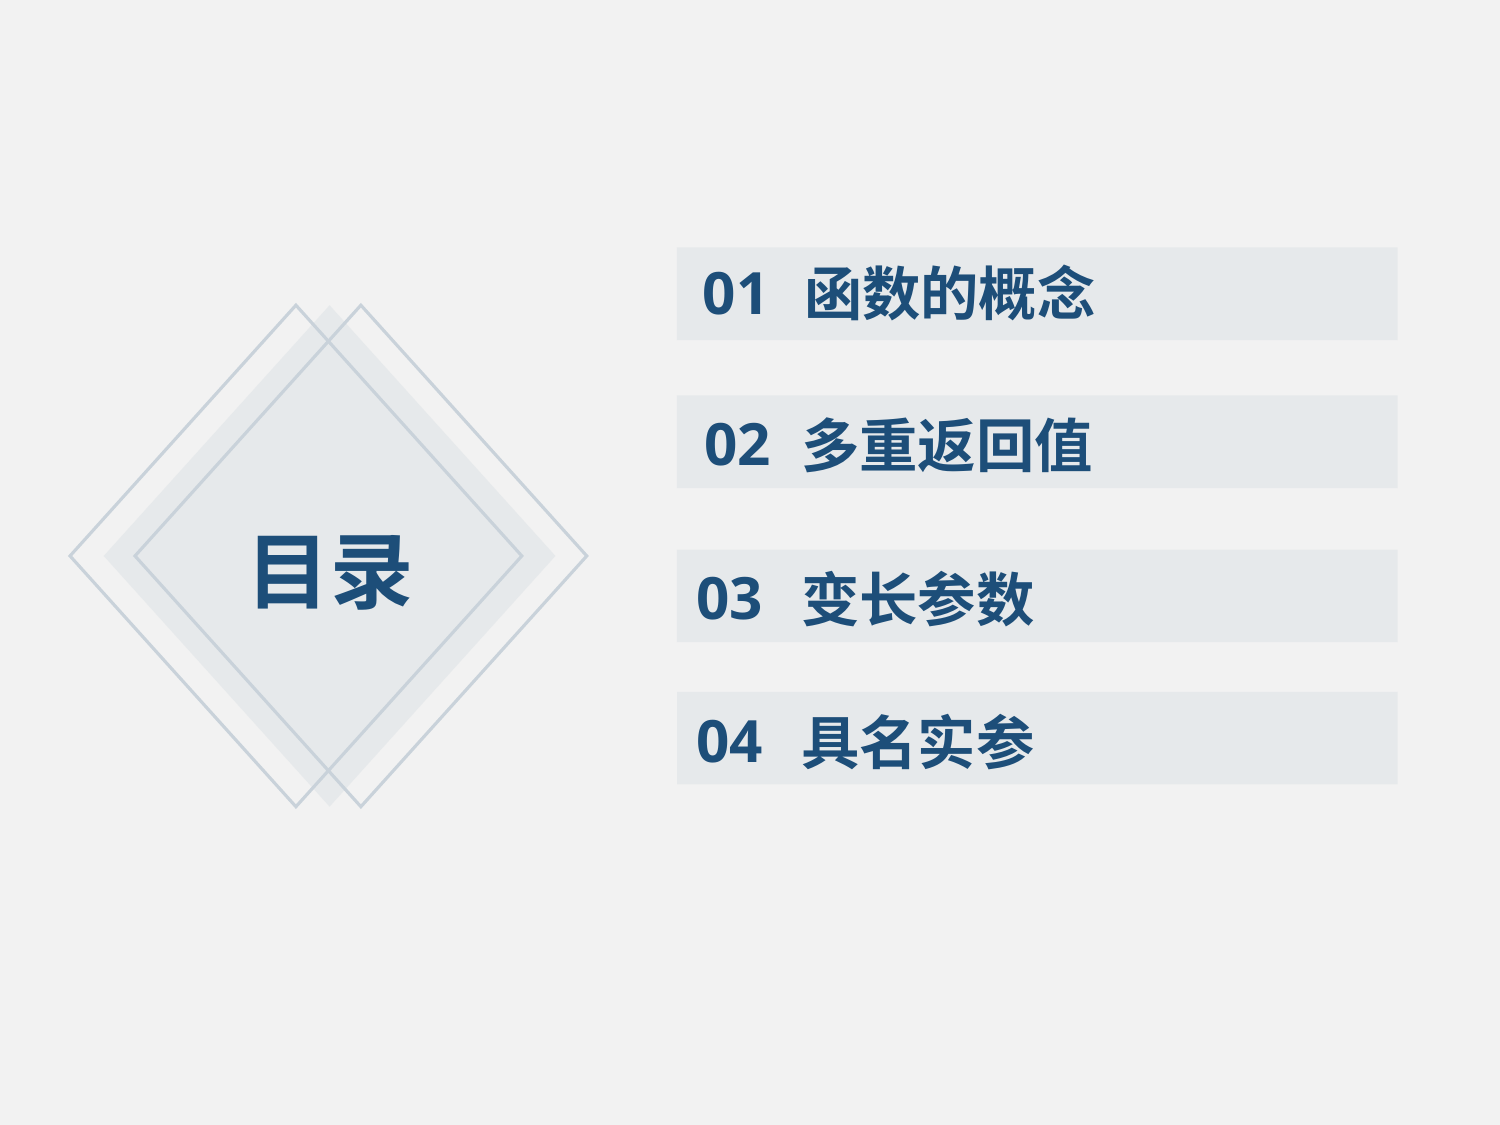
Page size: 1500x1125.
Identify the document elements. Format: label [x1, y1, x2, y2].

text_box [676, 395, 1398, 489]
text_box [676, 691, 1398, 785]
text_box [70, 305, 587, 807]
text_box [676, 549, 1398, 643]
text_box [676, 247, 1398, 341]
